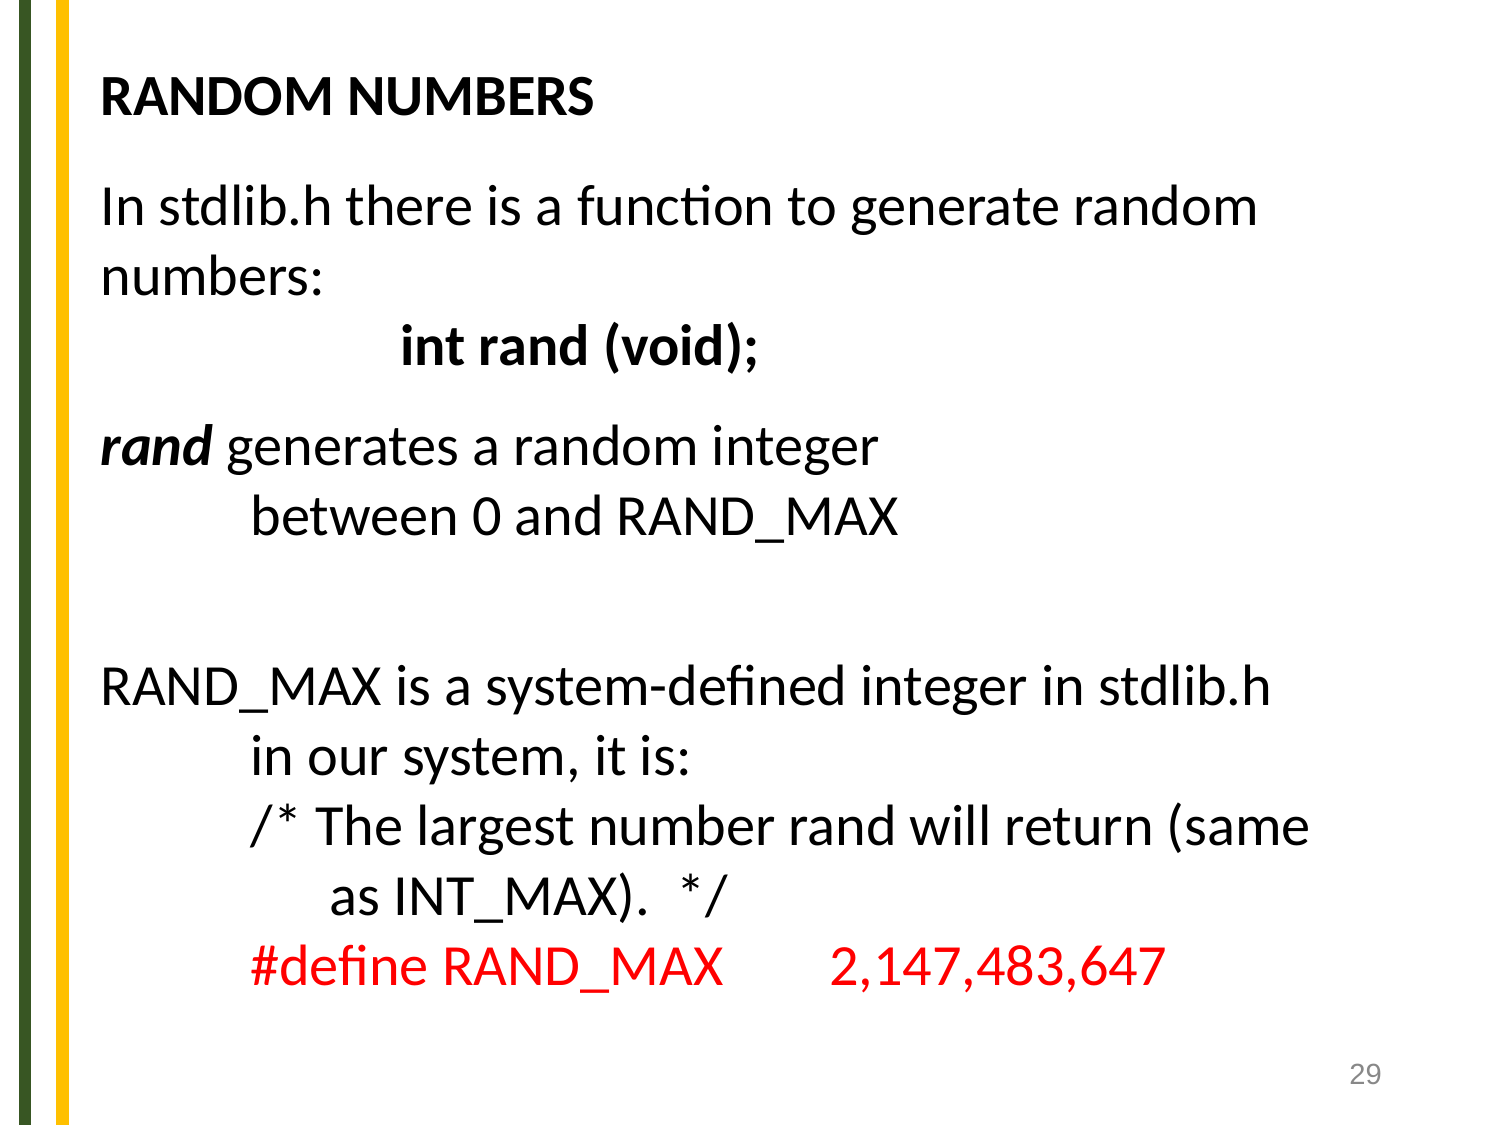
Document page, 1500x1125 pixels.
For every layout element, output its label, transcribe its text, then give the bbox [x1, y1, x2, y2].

slide_number ‹#› [1059, 1042, 1397, 1103]
text_box RANDOM NUMBERS In stdlib.h there is a function to generate random numbers: int rand (void); rand generates a random integer between 0 and RAND_MAX RAND_MAX is a system-defined integer in stdlib.h in our system, it is: /* The largest number rand will return (same as INT_MAX). */ #define RAND_MAX 2,147,483,647 [85, 49, 1499, 1025]
